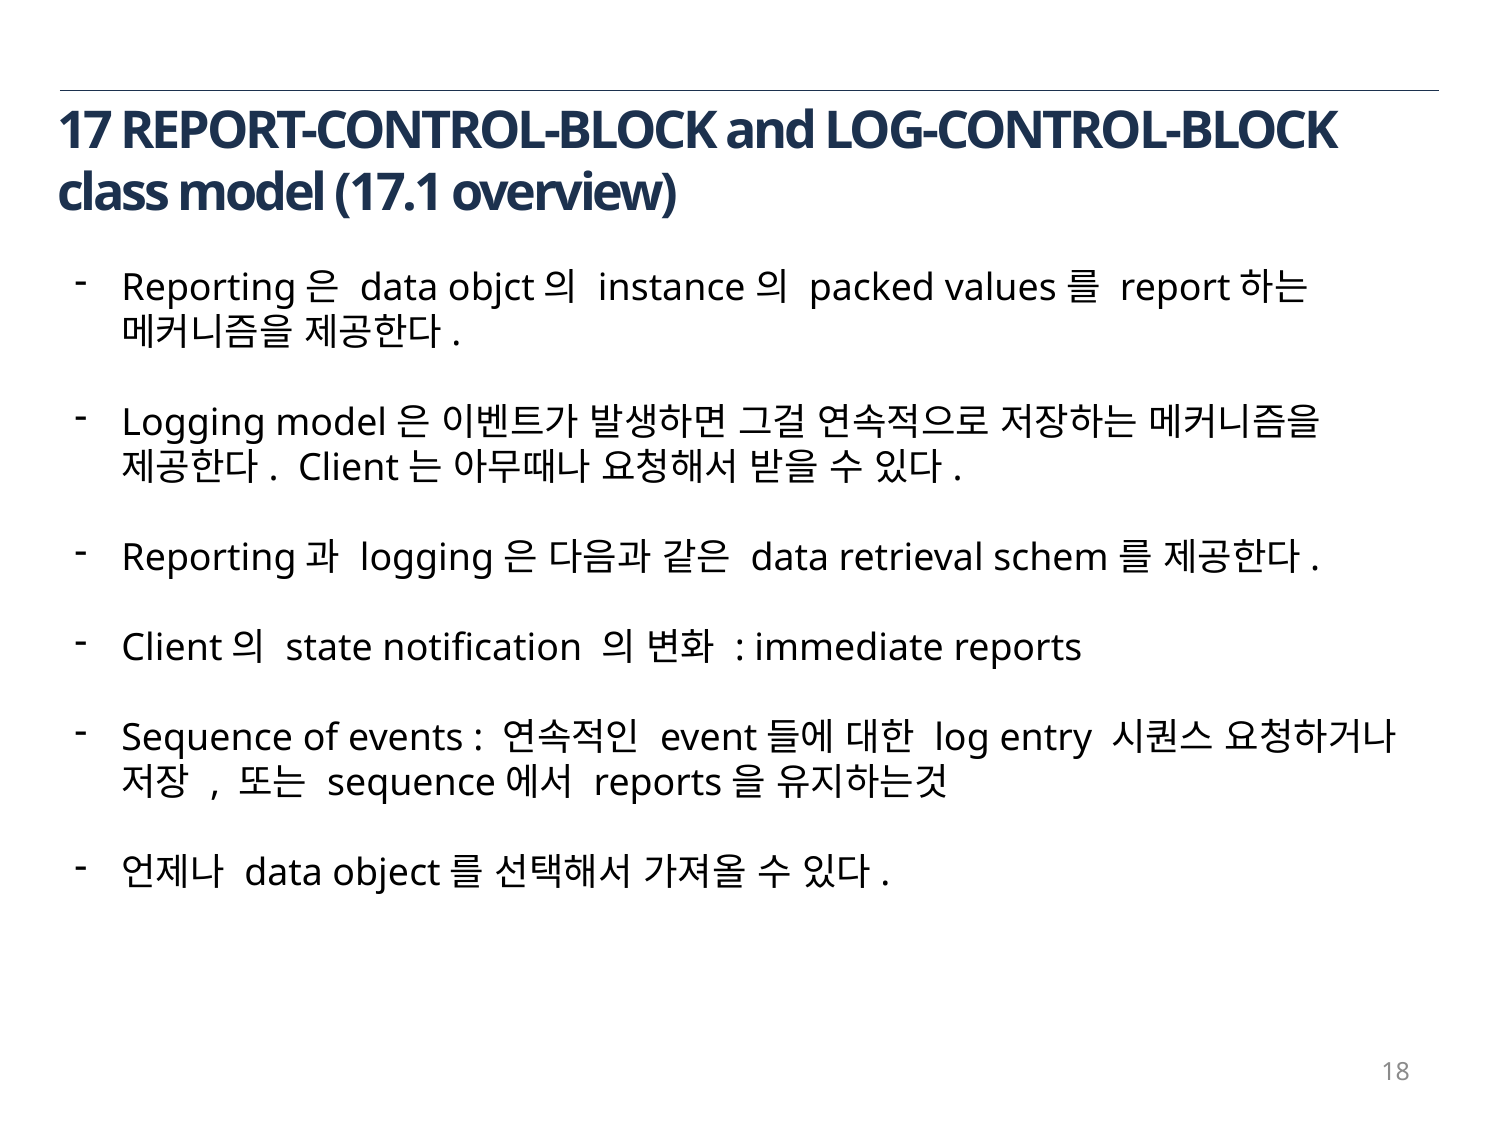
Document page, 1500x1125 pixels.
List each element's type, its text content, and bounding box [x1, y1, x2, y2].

text_box 17 REPORT-CONTROL-BLOCK and LOG-CONTROL-BLOCK class model (17.1 overview) [42, 89, 1425, 228]
text_box Reporting은 data objct의 instance의 packed values를 report하는 메커니즘을 제공한다. Logging model은 이벤트가 발생하면 그걸 연속적으로 저장하는 메커니즘을 제공한다. Client는 아무때나 요청해서 받을 수 있다. Reporting과 logging은 다음과 같은 data retrieval schem를 제공한다. Client의 state notification 의 변화 : immediate reports Sequence of events : 연속적인 event들에 대한 log entry 시퀀스 요청하거나 저장 , 또는 sequence에서 reports을 유지하는것 언제나 data object를 선택해서 가져올 수 있다. [59, 255, 1425, 991]
slide_number 18 [1074, 1042, 1425, 1103]
